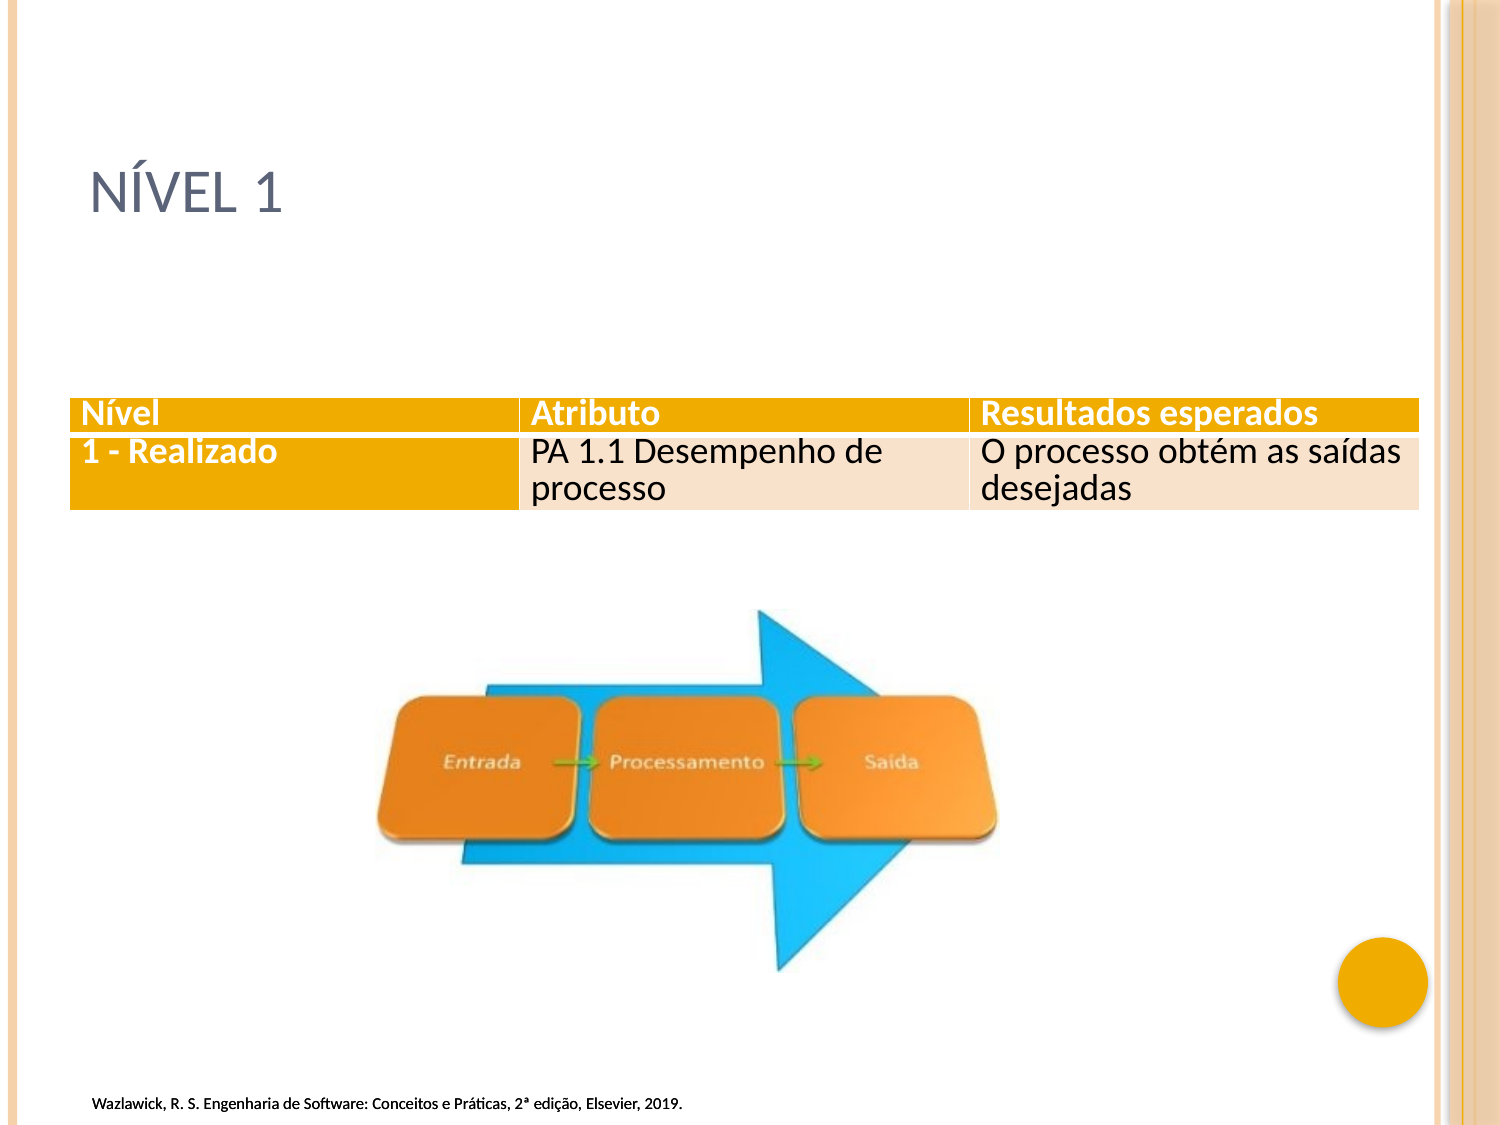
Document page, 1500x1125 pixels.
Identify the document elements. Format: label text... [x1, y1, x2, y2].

table_header Nível [70, 398, 519, 432]
picture [374, 609, 1001, 973]
table_cell 1 - Realizado [70, 438, 519, 510]
table_header Resultados esperados [970, 398, 1419, 432]
table_cell O processo obtém as saídas desejadas [970, 438, 1419, 510]
table_cell PA 1.1 Desempenho de processo [520, 438, 969, 510]
title Nível 1 [75, 45, 1300, 233]
table_header Atributo [520, 398, 969, 432]
